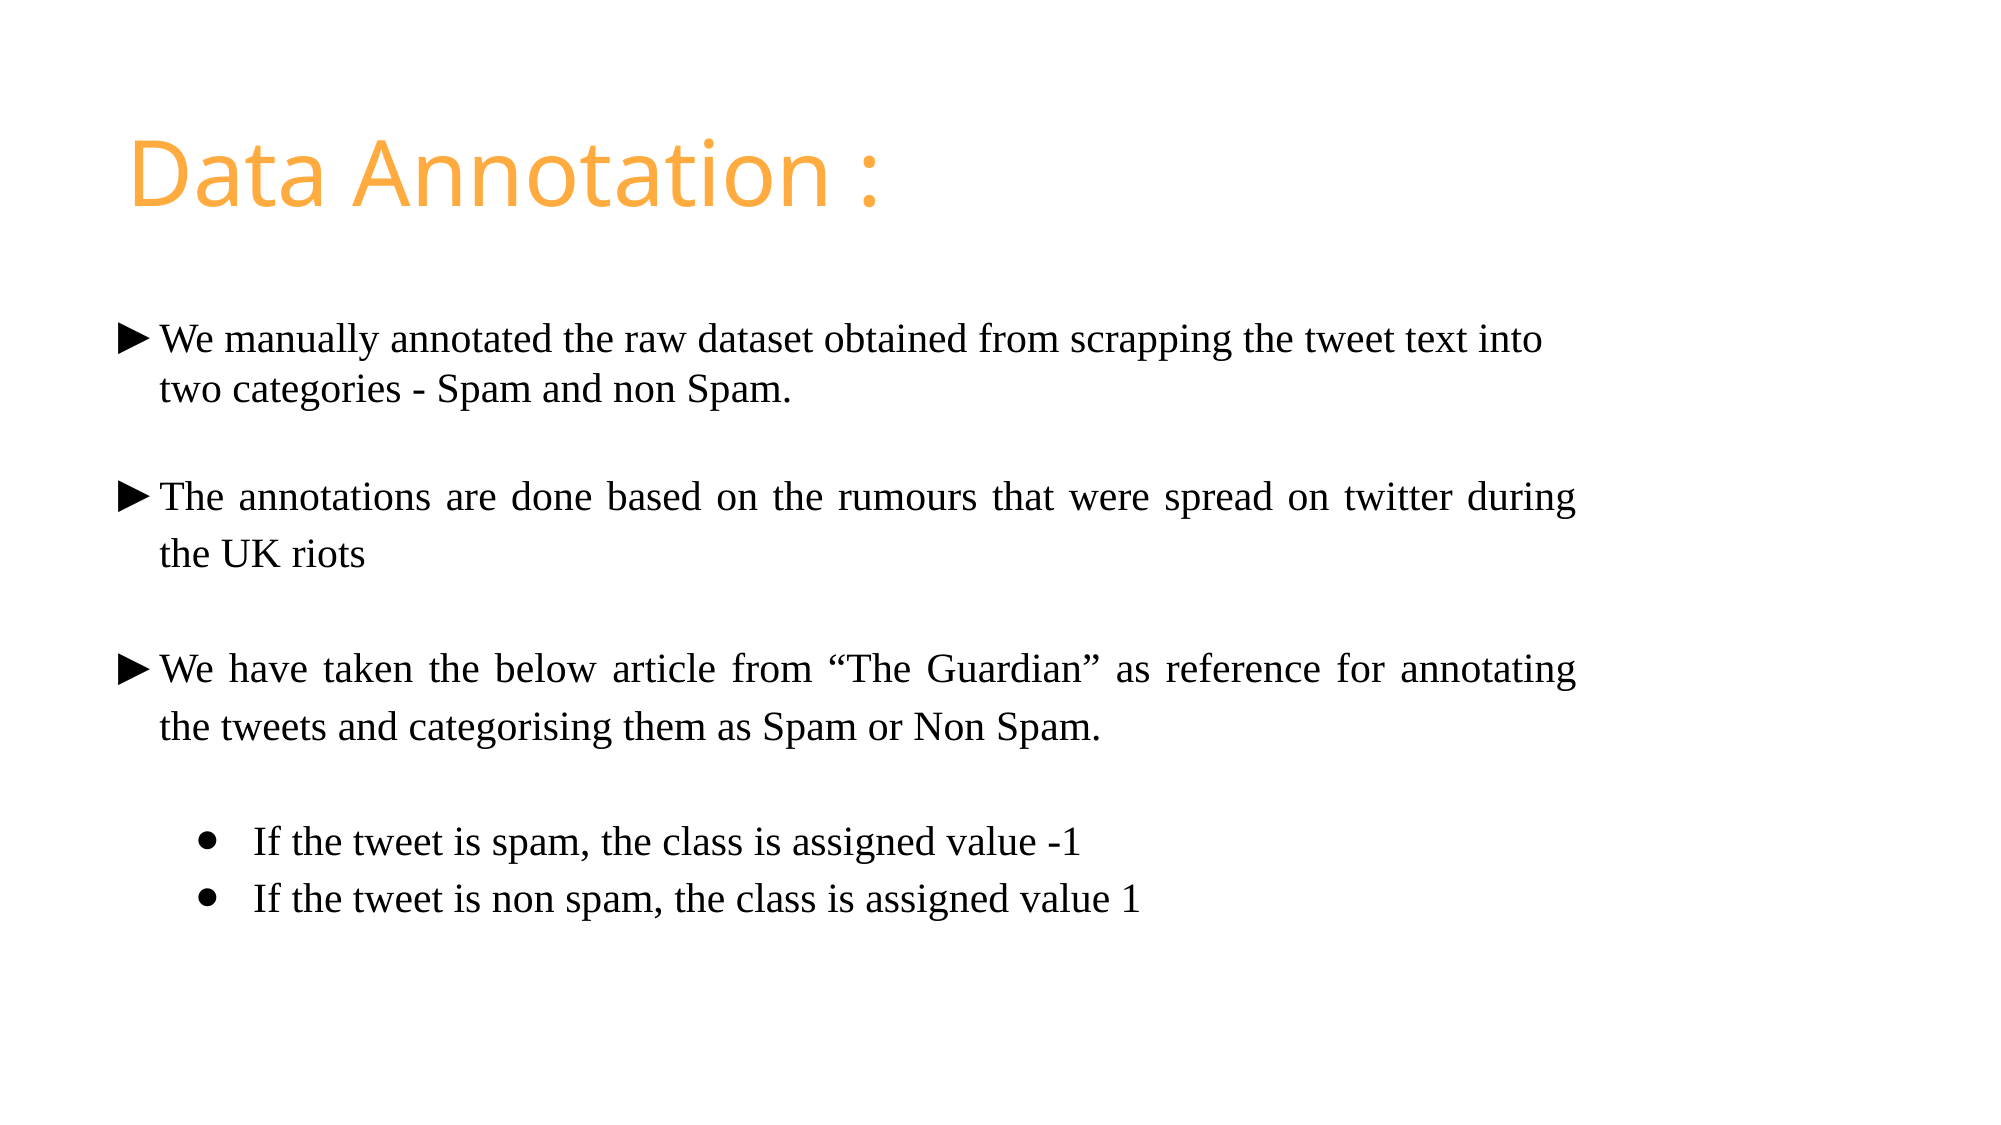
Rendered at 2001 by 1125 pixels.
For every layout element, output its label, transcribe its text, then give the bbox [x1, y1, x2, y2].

list We manually annotated the raw dataset obtained from scrapping the tweet text into two categories - Spam and non Spam. The annotations are done based on the rumours that were spread on twitter during the UK riots We have taken the below article from “The Guardian” as reference for annotating the tweets and categorising them as Spam or Non Spam. If the tweet is spam, the class is assigned value -1 If the tweet is non spam, the class is assigned value 1 [88, 295, 1594, 933]
title Data Annotation : [111, 99, 1522, 295]
